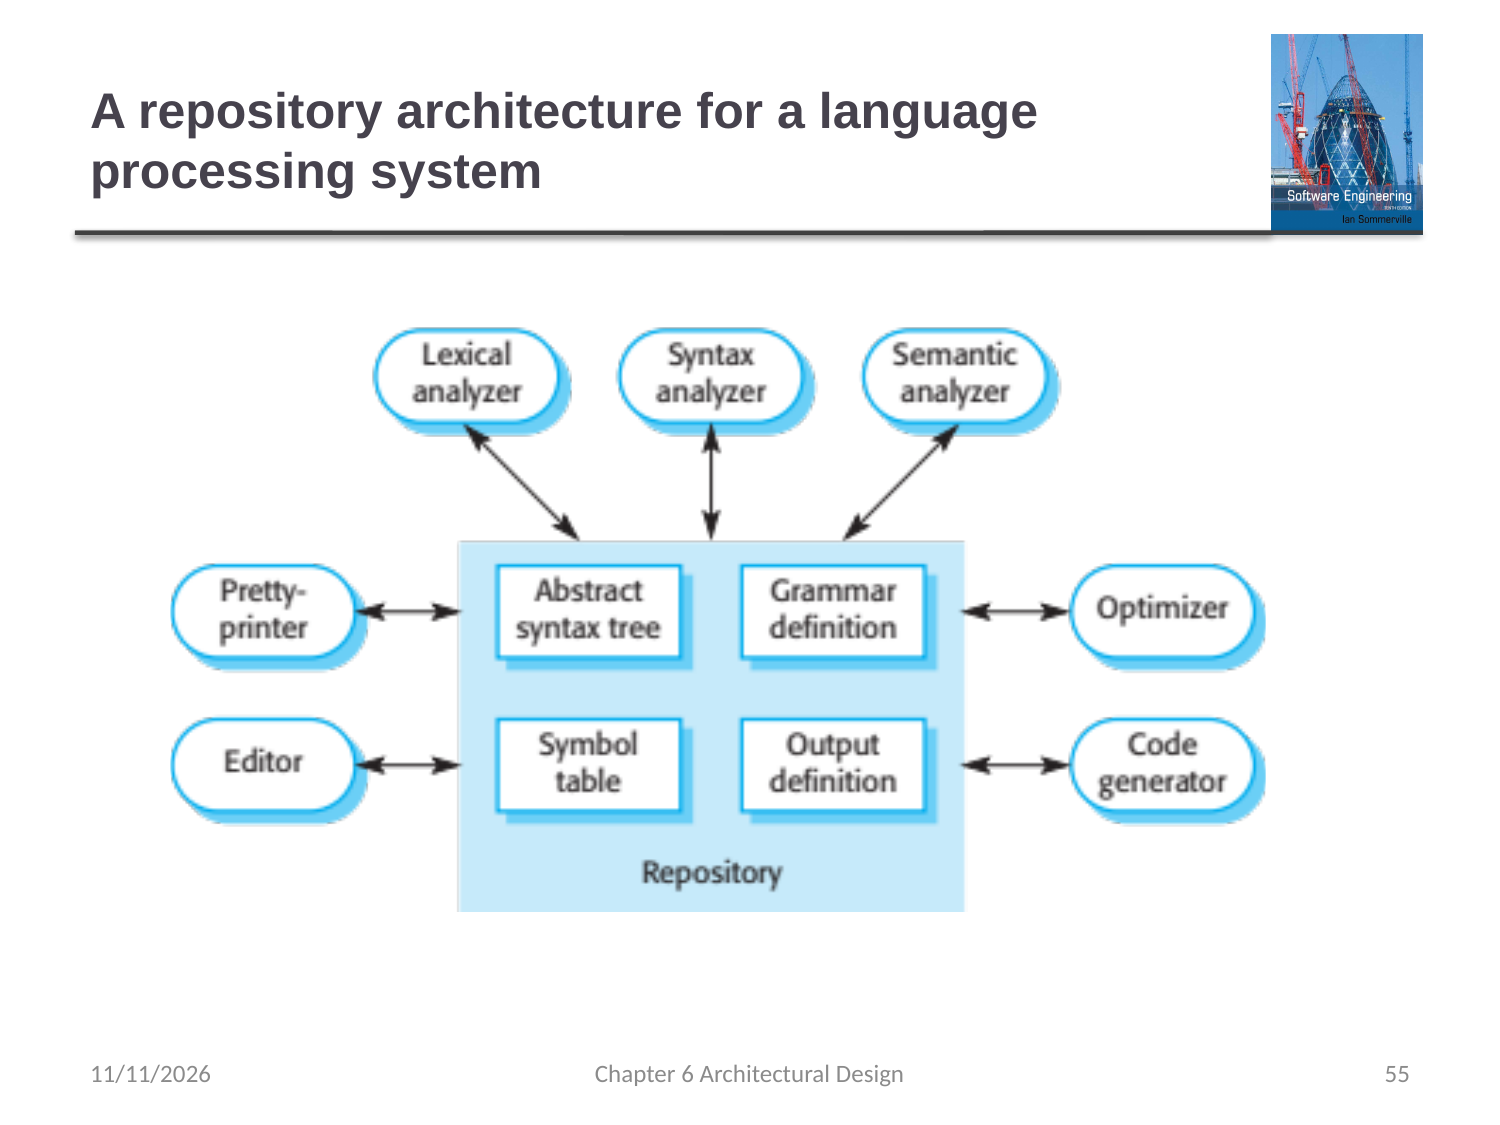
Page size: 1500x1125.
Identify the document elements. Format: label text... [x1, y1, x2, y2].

slide_number 55 [1074, 1042, 1425, 1103]
title A repository architecture for a language processing system [74, 44, 1272, 233]
picture [1271, 34, 1423, 230]
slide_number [75, 1042, 425, 1103]
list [170, 317, 1266, 921]
footer Chapter 6 Architectural Design [512, 1042, 988, 1103]
